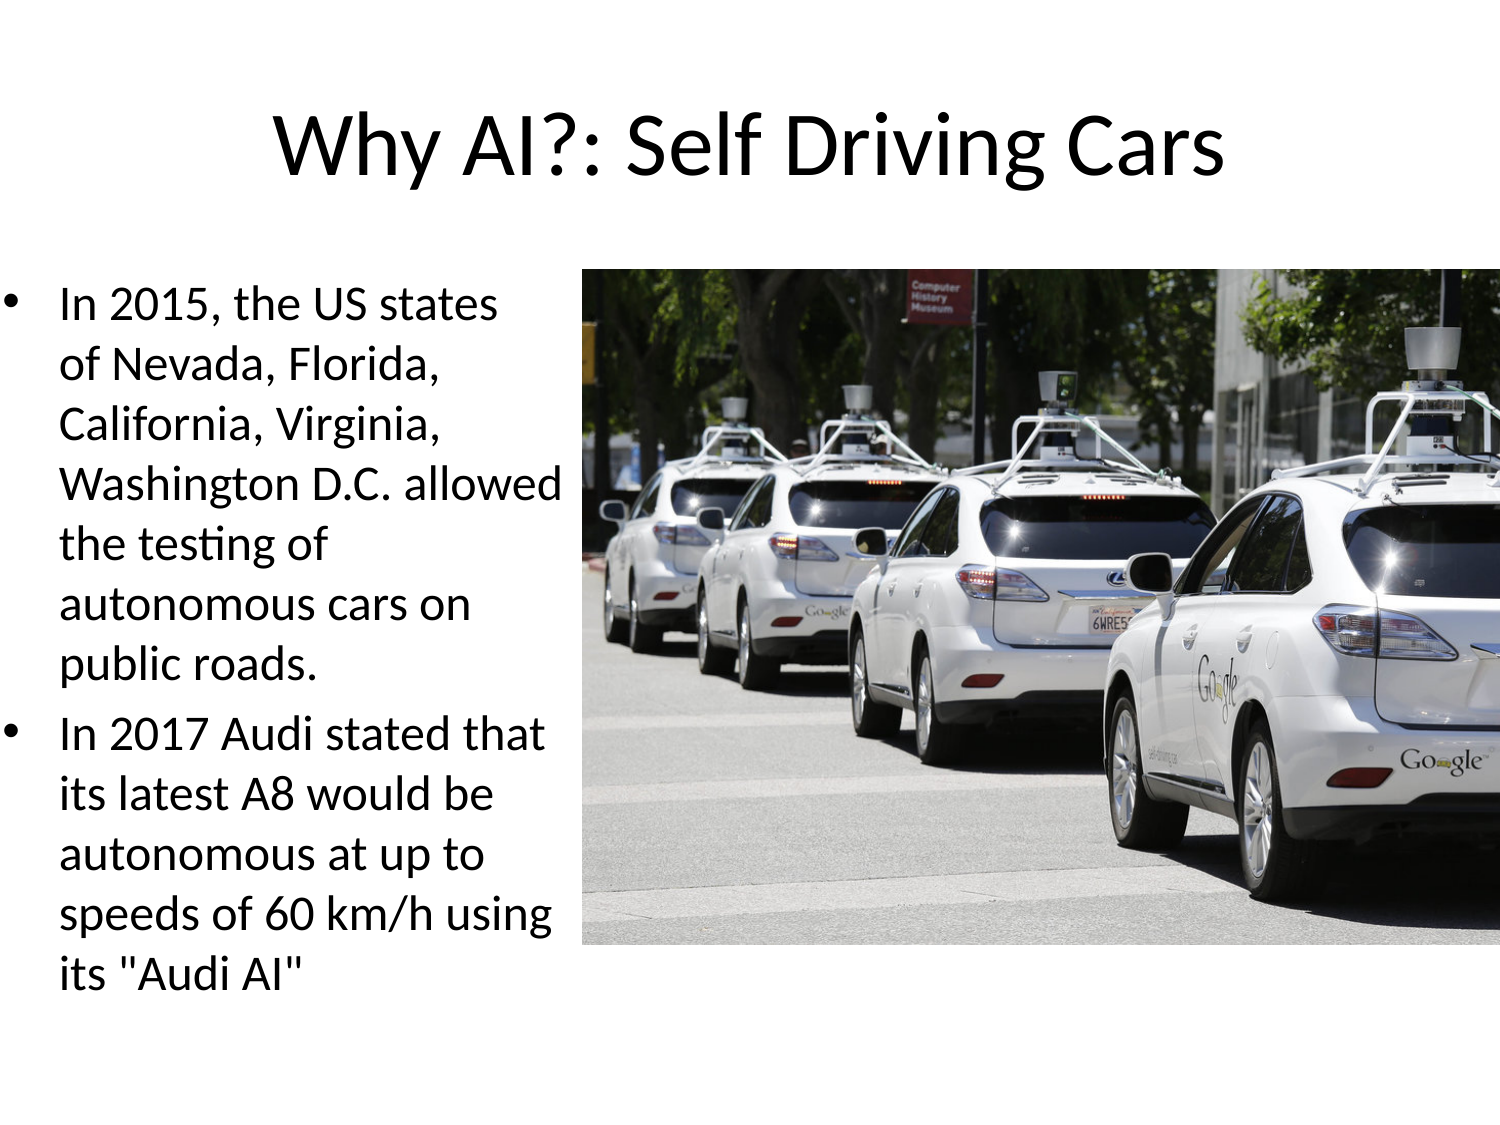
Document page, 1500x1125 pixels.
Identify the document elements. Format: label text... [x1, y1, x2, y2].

picture [582, 269, 1500, 946]
list In 2015, the US states of Nevada, Florida, California, Virginia, Washington D.C. allowed the testing of autonomous cars on public roads. In 2017 Audi stated that its latest A8 would be autonomous at up to speeds of 60 km/h using its "Audi AI" [0, 262, 600, 1125]
title Why AI?: Self Driving Cars [75, 45, 1425, 233]
